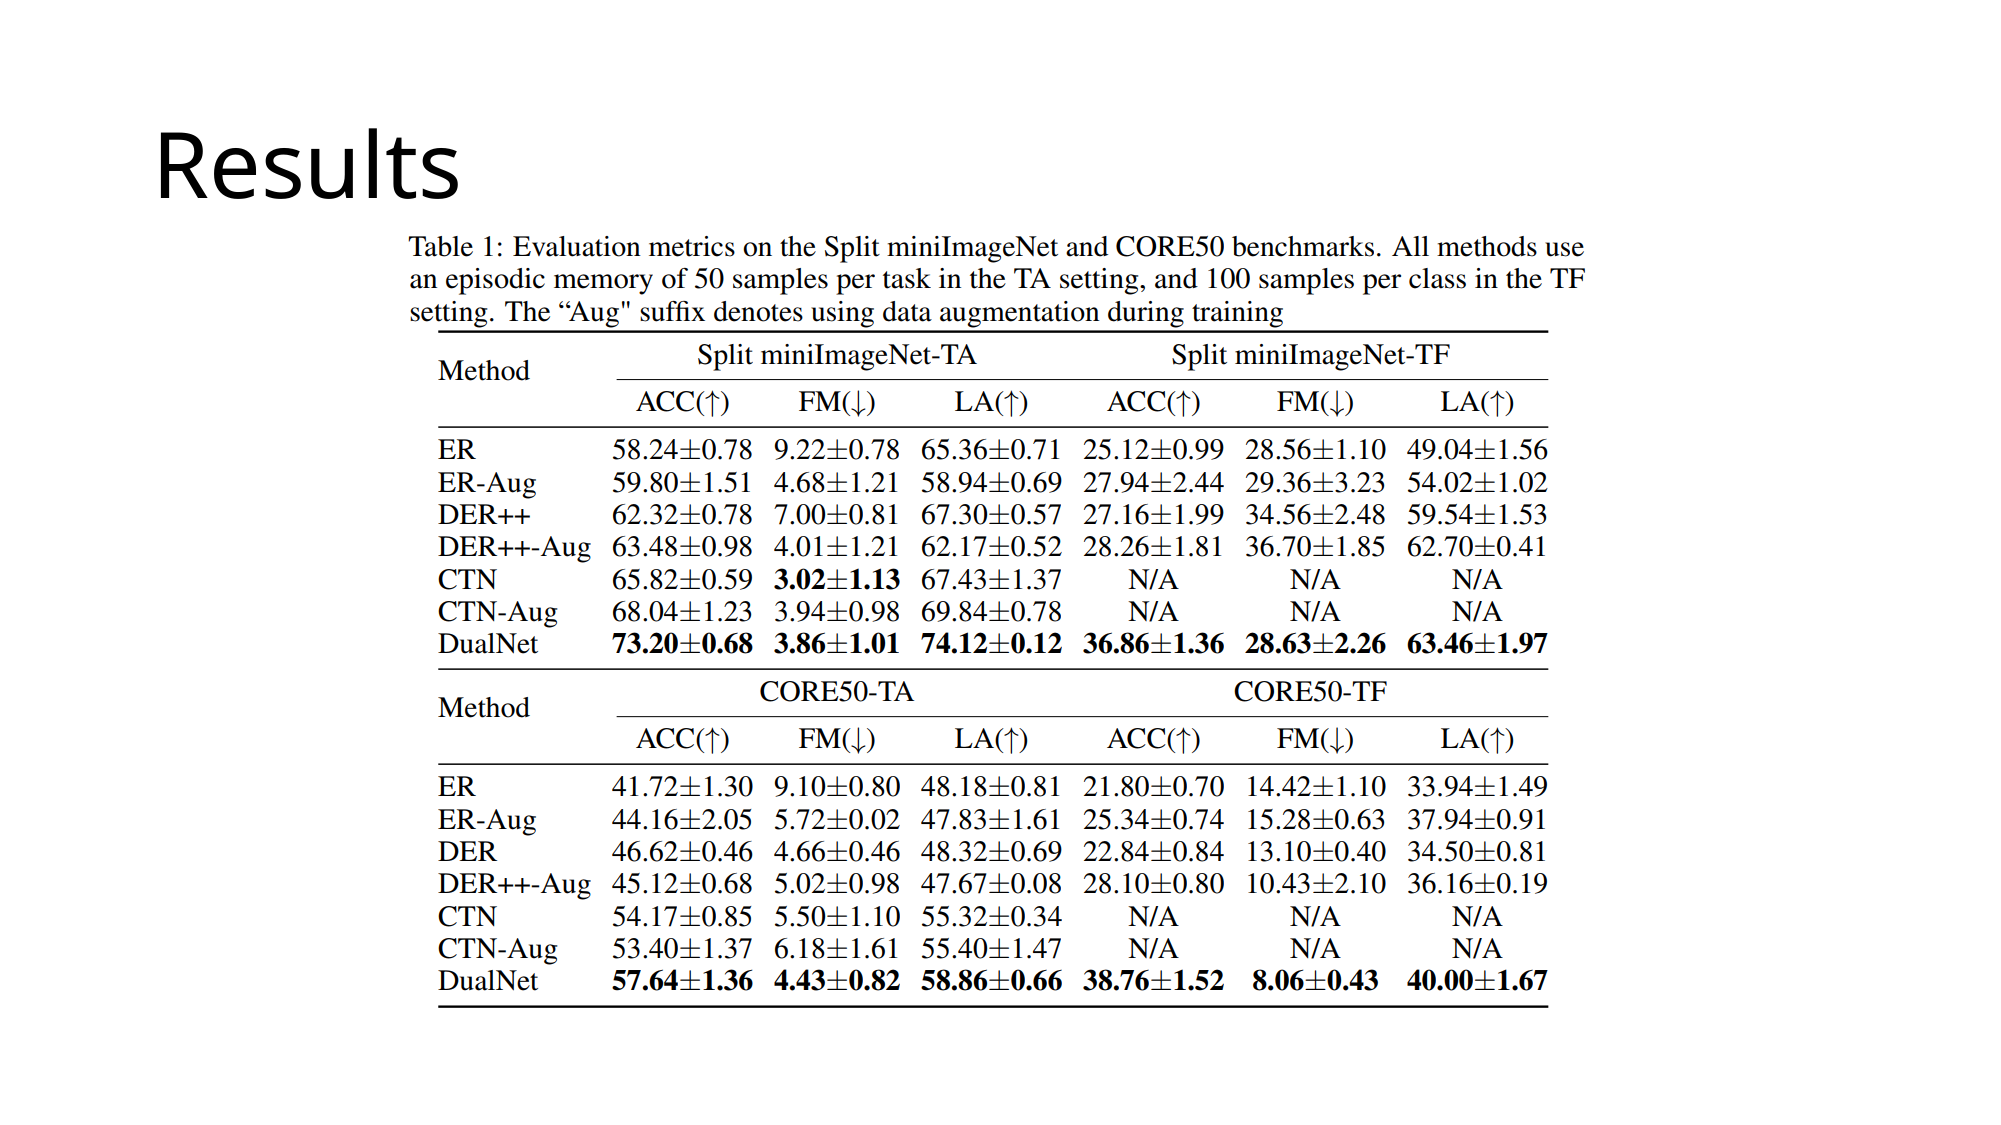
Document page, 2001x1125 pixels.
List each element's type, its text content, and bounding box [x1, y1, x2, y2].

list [403, 231, 1597, 1019]
title Results [137, 59, 1863, 278]
